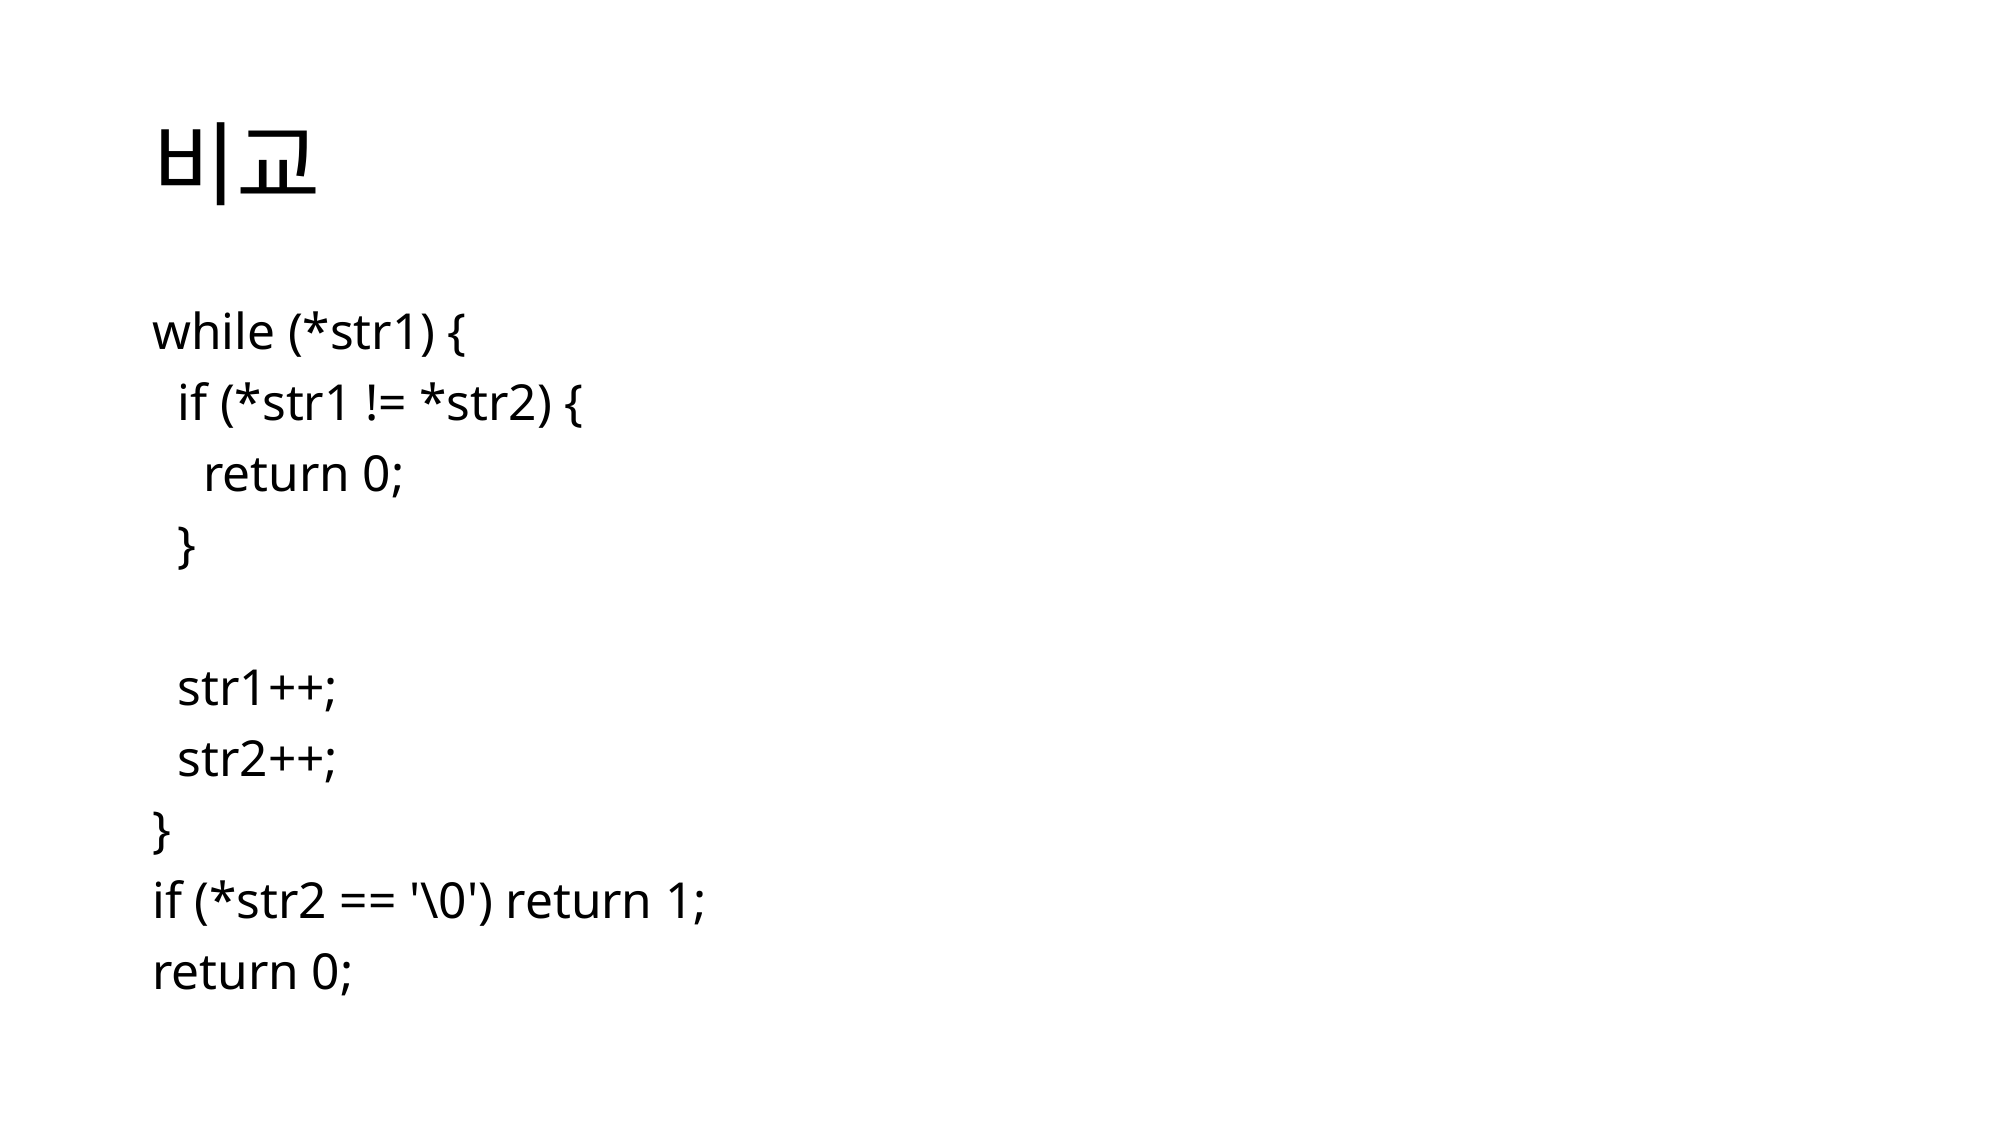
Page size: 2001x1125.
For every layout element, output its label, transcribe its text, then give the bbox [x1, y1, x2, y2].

title 비교 [137, 59, 1863, 278]
list while (*str1) { if (*str1 != *str2) { return 0; } str1++; str2++; } if (*str2 == '\0') return 1; return 0; [137, 299, 1863, 1014]
